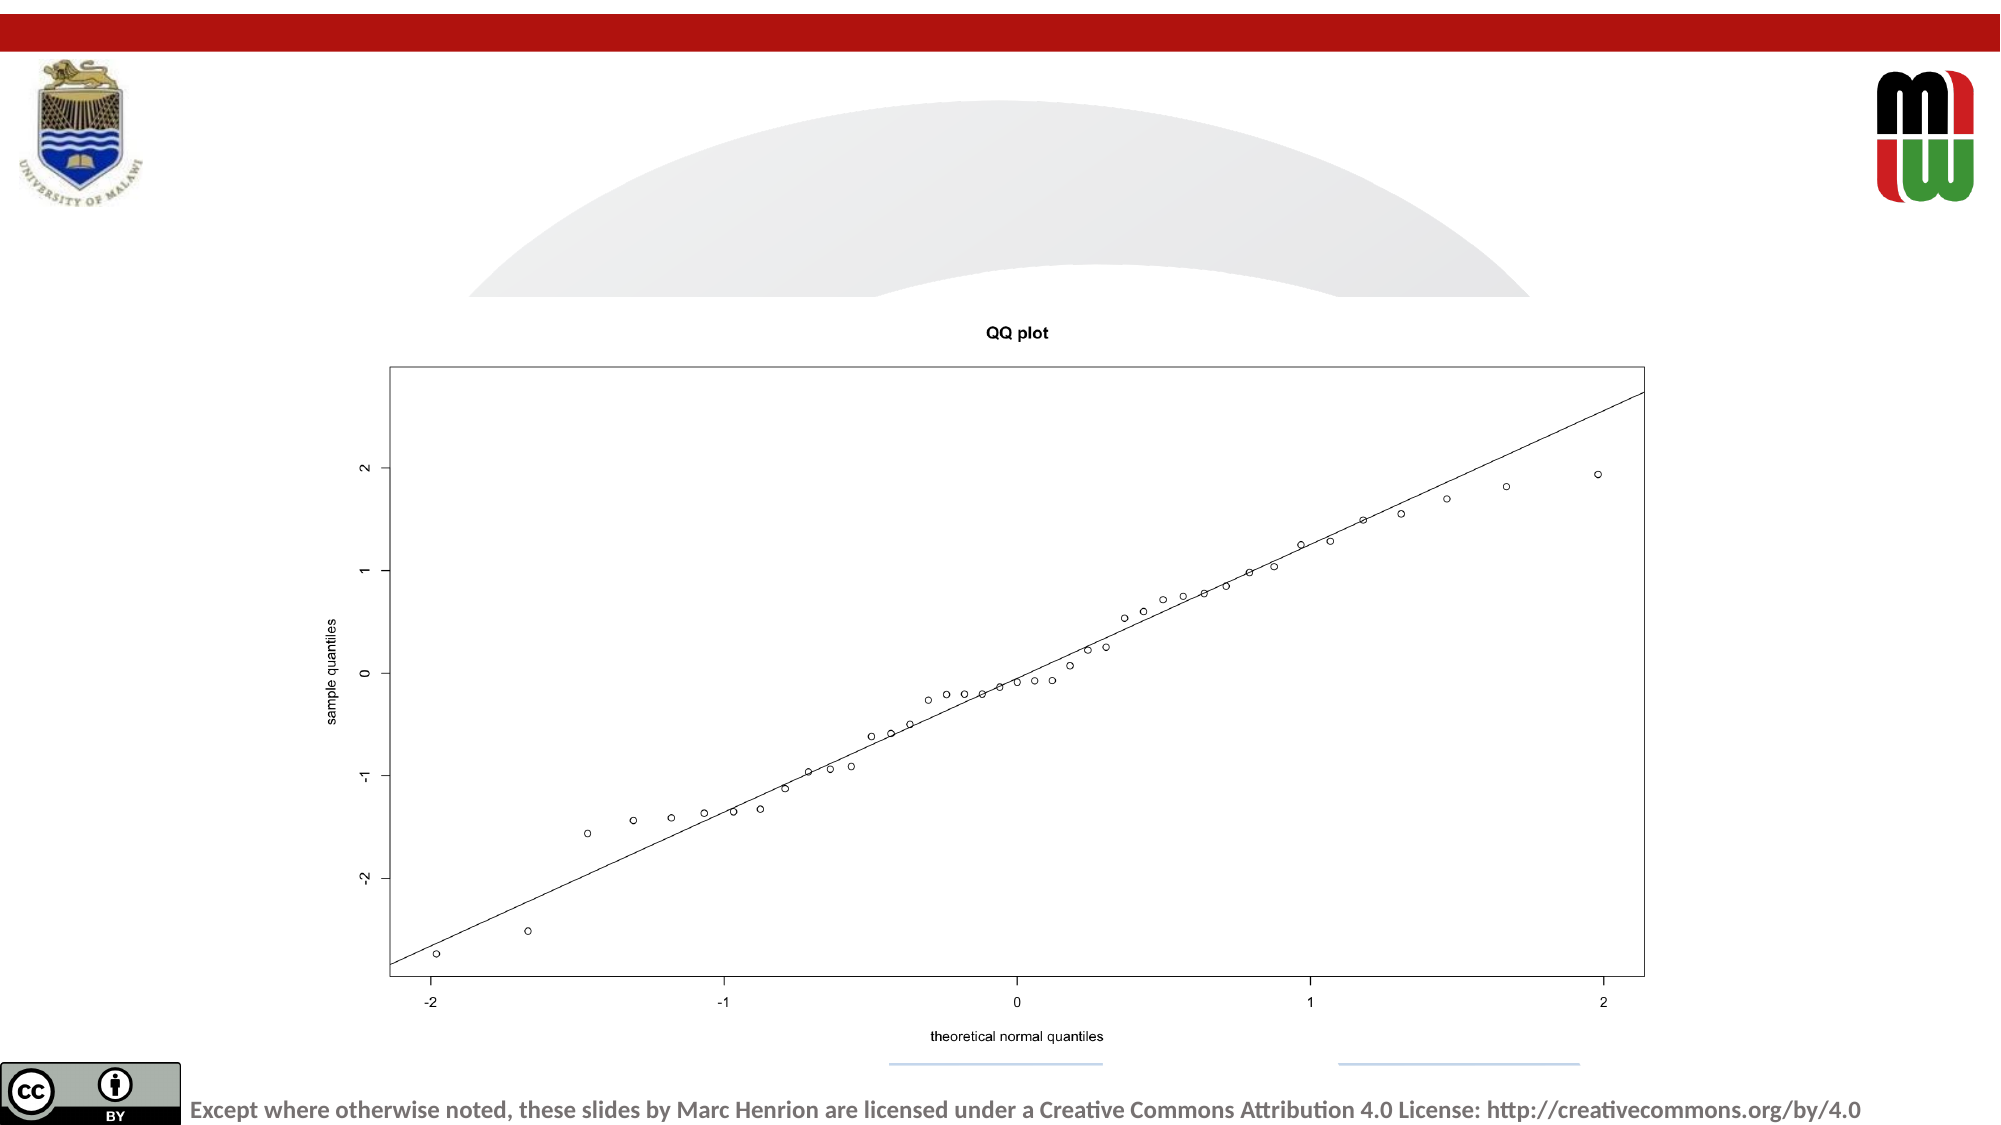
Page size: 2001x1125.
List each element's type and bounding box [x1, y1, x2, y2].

picture [320, 297, 1680, 1063]
picture [19, 59, 143, 207]
picture [0, 1062, 181, 1125]
